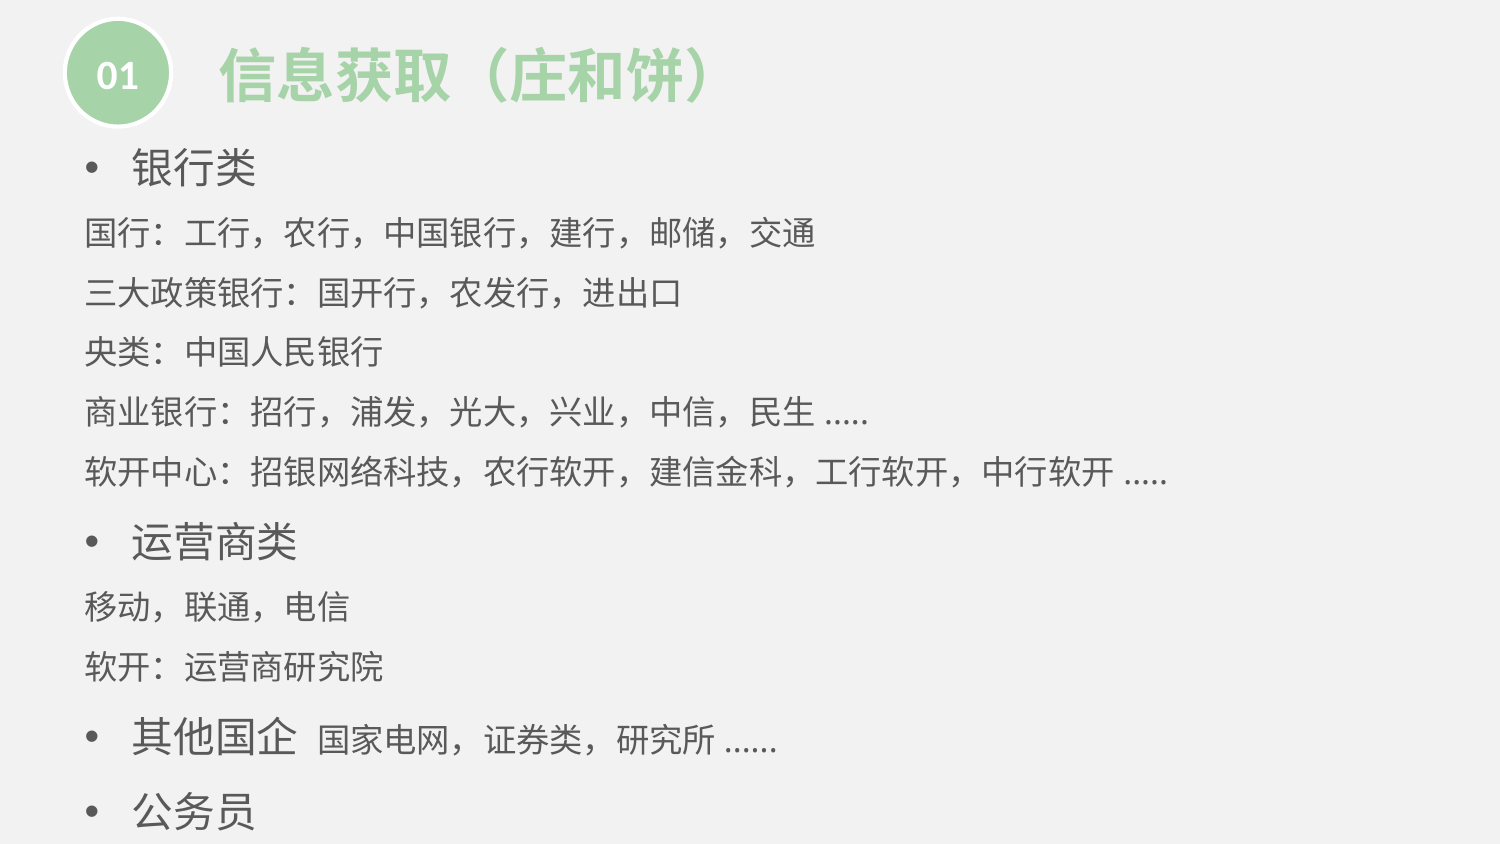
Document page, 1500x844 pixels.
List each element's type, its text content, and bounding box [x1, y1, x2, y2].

text_box 01 [62, 16, 174, 109]
text_box 银行类 国行：工行，农行，中国银行，建行，邮储，交通 三大政策银行：国开行，农发行，进出口 央类：中国人民银行 商业银行：招行，浦发，光大，兴业，中信，民生..... 软开中心：招银网络科技，农行软开，建信金科，工行软开，中行软开..... 运营商类 移动，联通，电信 软开：运营商研究院 其他国企 国家电网，证券类，研究所...... 公务员 [69, 109, 1431, 844]
text_box 信息获取（庄和饼） [218, 38, 809, 109]
